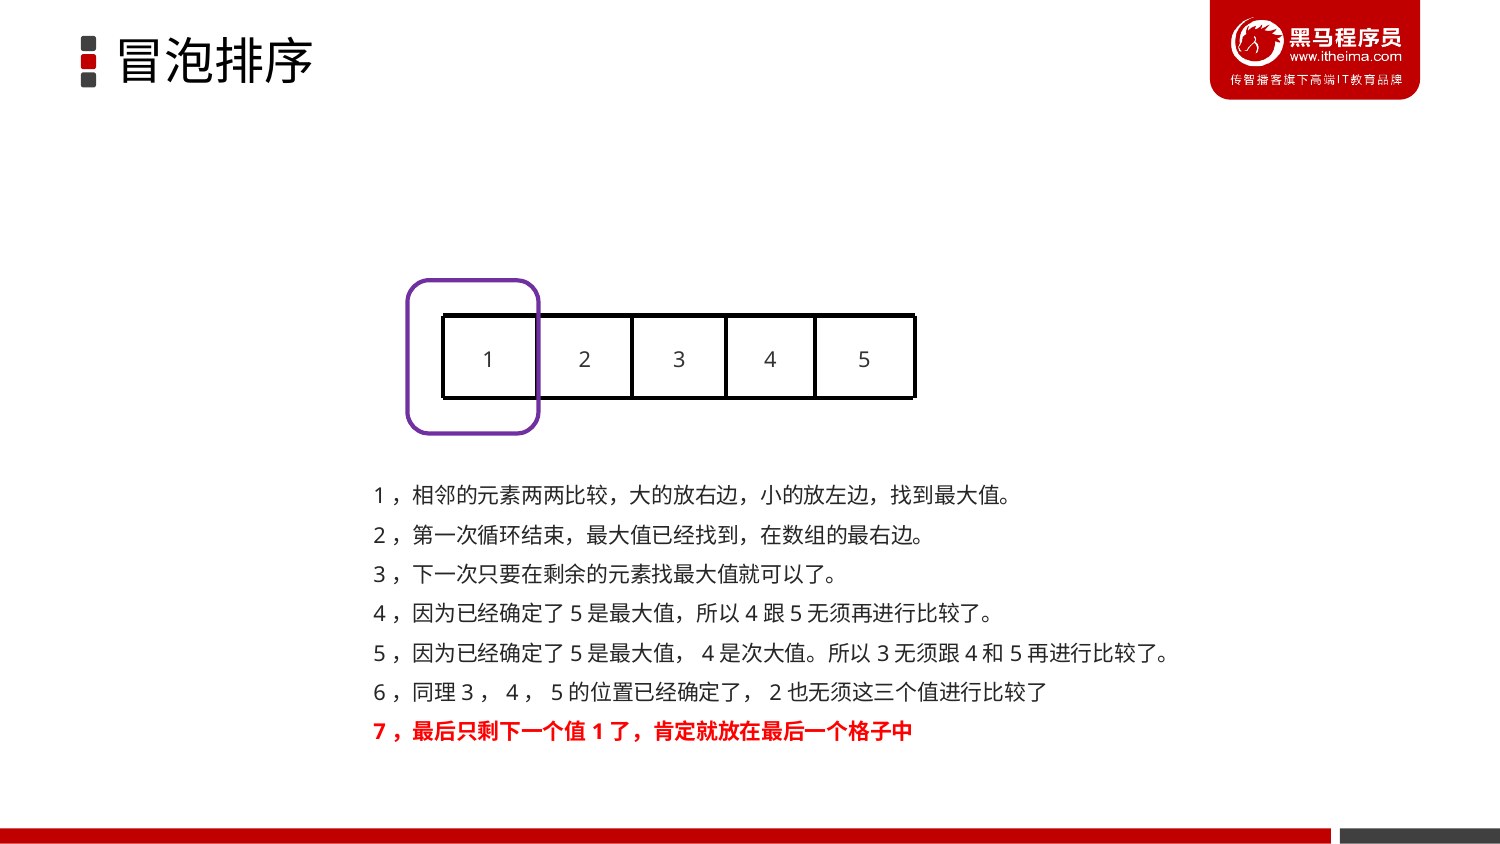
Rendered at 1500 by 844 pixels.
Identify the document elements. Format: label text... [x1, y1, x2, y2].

text_box 1，相邻的元素两两比较，大的放右边，小的放左边，找到最大值。 2，第一次循环结束，最大值已经找到，在数组的最右边。 3，下一次只要在剩余的元素找最大值就可以了。 4，因为已经确定了5是最大值，所以4跟5无须再进行比较了。 5，因为已经确定了5是最大值，4是次大值。所以3无须跟4和5再进行比较了。 6，同理3，4，5的位置已经确定了，2也无须这三个值进行比较了 7，最后只剩下一个值1了，肯定就放在最后一个格子中 [358, 461, 1246, 752]
text_box [405, 278, 541, 436]
text_box 冒泡排序 [103, 0, 987, 130]
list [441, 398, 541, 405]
text_box 2 [563, 337, 607, 379]
picture [1212, 8, 1421, 94]
text_box 4 [749, 337, 792, 379]
text_box 3 [658, 337, 701, 379]
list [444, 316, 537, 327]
text_box 5 [843, 337, 886, 379]
